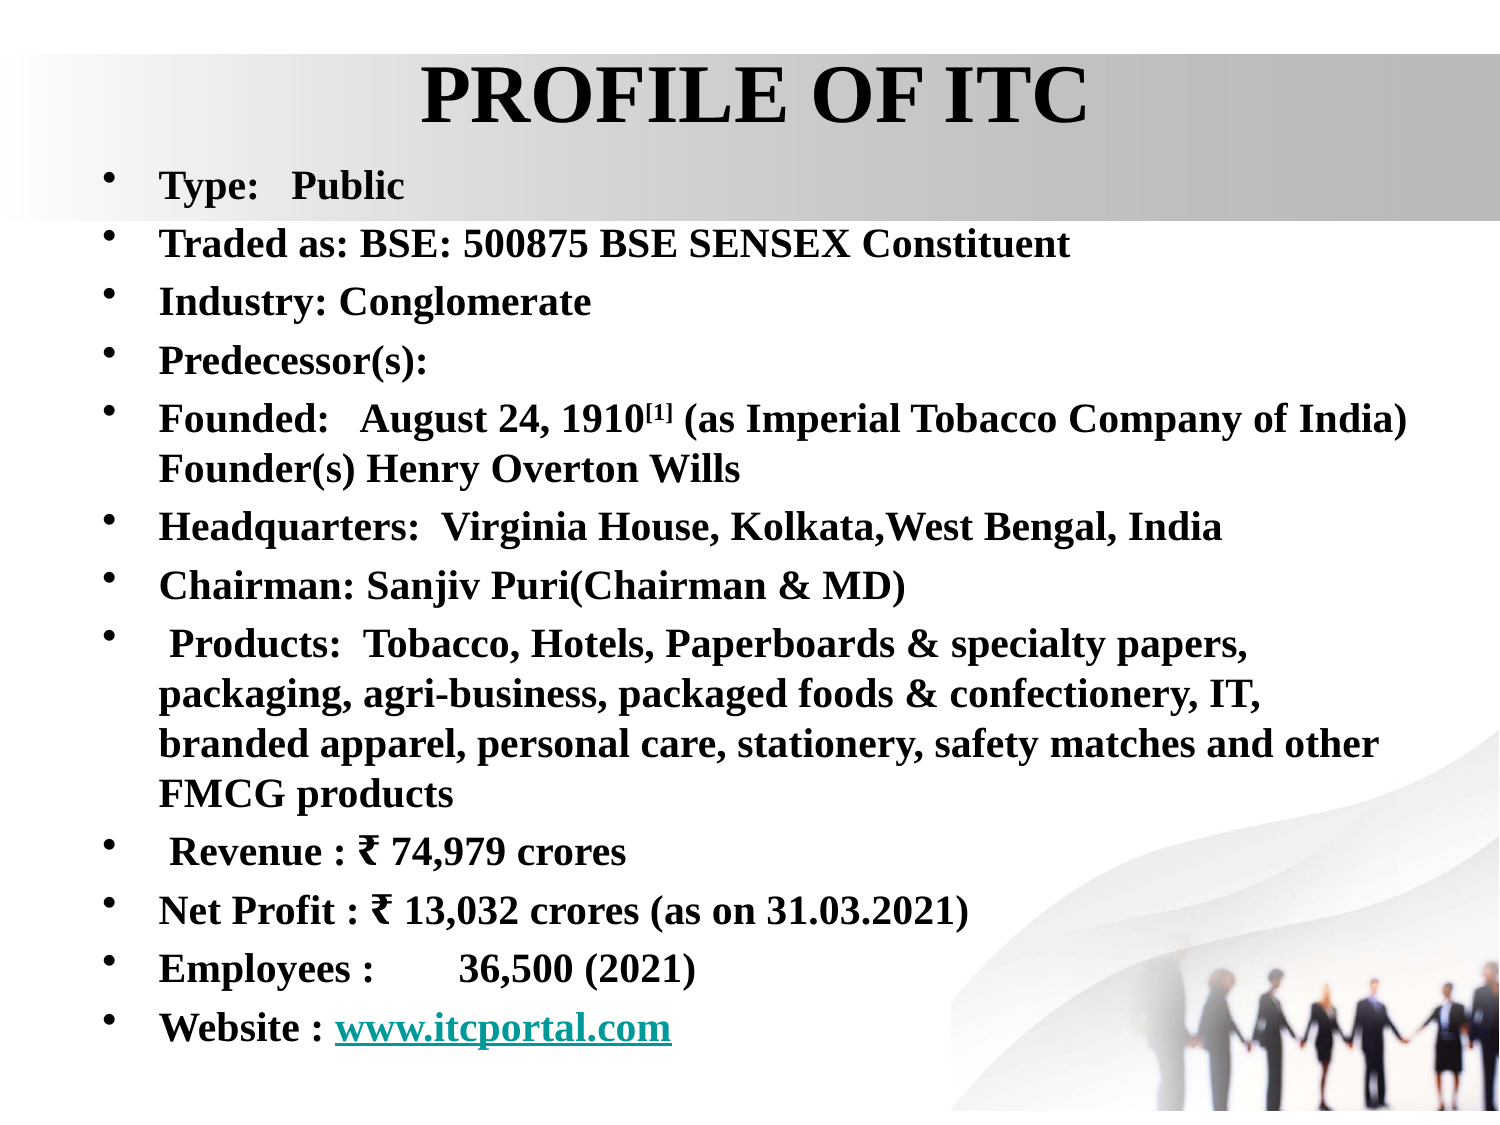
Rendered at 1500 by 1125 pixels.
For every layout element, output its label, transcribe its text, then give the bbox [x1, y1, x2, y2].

list Type: Public Traded as: BSE: 500875 BSE SENSEX Constituent Industry: Conglomerate Predecessor(s): Founded: August 24, 1910[1] (as Imperial Tobacco Company of India) Founder(s) Henry Overton Wills Headquarters: Virginia House, Kolkata,West Bengal, India Chairman: Sanjiv Puri(Chairman & MD) Products: Tobacco, Hotels, Paperboards & specialty papers, packaging, agri-business, packaged foods & confectionery, IT, branded apparel, personal care, stationery, safety matches and other FMCG products Revenue : ₹ 74,979 crores Net Profit : ₹ 13,032 crores (as on 31.03.2021) Employees : 36,500 (2021) Website : www.itcportal.com [87, 149, 1438, 1076]
title PROFILE OF ITC [112, 1, 1401, 149]
picture [951, 728, 1499, 1111]
